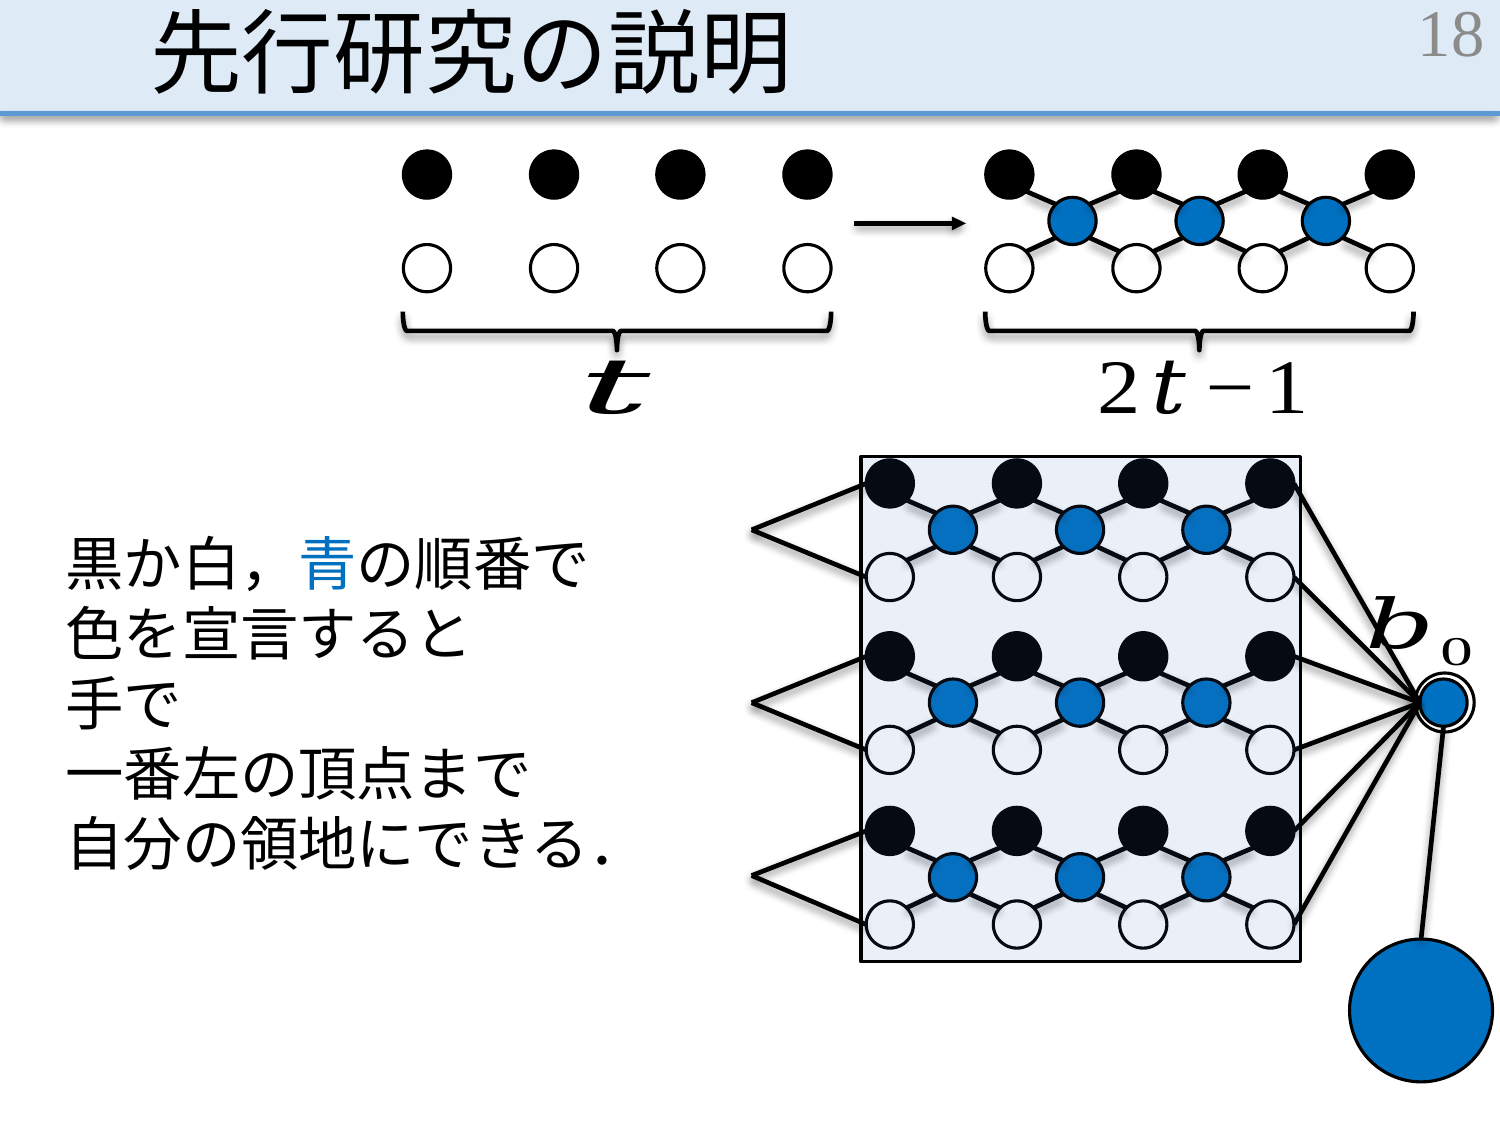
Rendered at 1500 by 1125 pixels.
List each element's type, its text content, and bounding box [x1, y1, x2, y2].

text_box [402, 311, 832, 433]
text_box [751, 830, 867, 874]
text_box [1222, 672, 1255, 687]
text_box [969, 499, 1001, 514]
text_box [1237, 242, 1288, 294]
text_box [528, 149, 580, 200]
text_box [1096, 672, 1128, 687]
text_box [1342, 237, 1374, 252]
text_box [1222, 718, 1255, 734]
text_box [1347, 938, 1495, 1084]
text_box [1364, 242, 1415, 294]
text_box [782, 149, 833, 200]
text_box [1033, 672, 1064, 687]
text_box [782, 242, 833, 294]
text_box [1278, 237, 1310, 252]
text_box [1111, 242, 1162, 294]
text_box [1047, 195, 1098, 247]
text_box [1025, 190, 1057, 205]
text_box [906, 718, 937, 734]
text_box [1152, 190, 1184, 205]
text_box [859, 455, 1302, 963]
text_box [906, 893, 937, 909]
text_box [1342, 190, 1374, 205]
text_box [1222, 545, 1255, 561]
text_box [906, 672, 937, 687]
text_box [969, 672, 1001, 687]
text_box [1088, 190, 1121, 205]
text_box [1033, 545, 1064, 561]
text_box [1237, 149, 1288, 200]
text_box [1096, 893, 1128, 909]
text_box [1088, 237, 1121, 252]
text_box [1222, 499, 1255, 514]
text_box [1222, 893, 1255, 909]
text_box [1174, 195, 1225, 247]
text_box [1033, 893, 1064, 909]
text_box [1293, 655, 1421, 701]
text_box [655, 242, 706, 294]
text_box [655, 149, 706, 200]
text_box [1215, 190, 1247, 205]
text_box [1033, 718, 1064, 734]
text_box [1364, 149, 1415, 200]
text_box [969, 718, 1001, 734]
text_box [1300, 195, 1352, 247]
text_box [984, 242, 1035, 294]
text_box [1293, 482, 1421, 576]
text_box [1096, 545, 1128, 561]
slide_number 18 [1162, 0, 1500, 60]
title 先行研究の説明 [135, 0, 1373, 114]
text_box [984, 311, 1415, 433]
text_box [1159, 672, 1191, 687]
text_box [1152, 237, 1184, 252]
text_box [1159, 847, 1191, 862]
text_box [969, 545, 1001, 561]
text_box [751, 702, 867, 751]
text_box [1096, 847, 1128, 862]
text_box [1427, 671, 1476, 734]
text_box [401, 242, 453, 294]
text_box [751, 529, 867, 578]
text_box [1096, 718, 1128, 734]
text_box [1293, 576, 1421, 655]
text_box [984, 149, 1035, 200]
text_box [401, 149, 453, 200]
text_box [1159, 718, 1191, 734]
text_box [1278, 190, 1310, 205]
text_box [1025, 237, 1057, 252]
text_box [751, 874, 867, 925]
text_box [906, 499, 937, 514]
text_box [1420, 725, 1445, 940]
text_box [1111, 149, 1162, 200]
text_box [969, 893, 1001, 909]
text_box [1096, 499, 1128, 514]
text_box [969, 847, 1001, 862]
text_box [1033, 847, 1064, 862]
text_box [751, 655, 867, 702]
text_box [906, 545, 937, 561]
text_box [1159, 545, 1191, 561]
text_box [528, 242, 580, 294]
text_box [1222, 847, 1255, 862]
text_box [1159, 893, 1191, 909]
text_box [1159, 499, 1191, 514]
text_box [906, 847, 937, 862]
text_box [1033, 499, 1064, 514]
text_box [1293, 702, 1421, 926]
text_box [1215, 237, 1247, 252]
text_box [751, 482, 867, 529]
